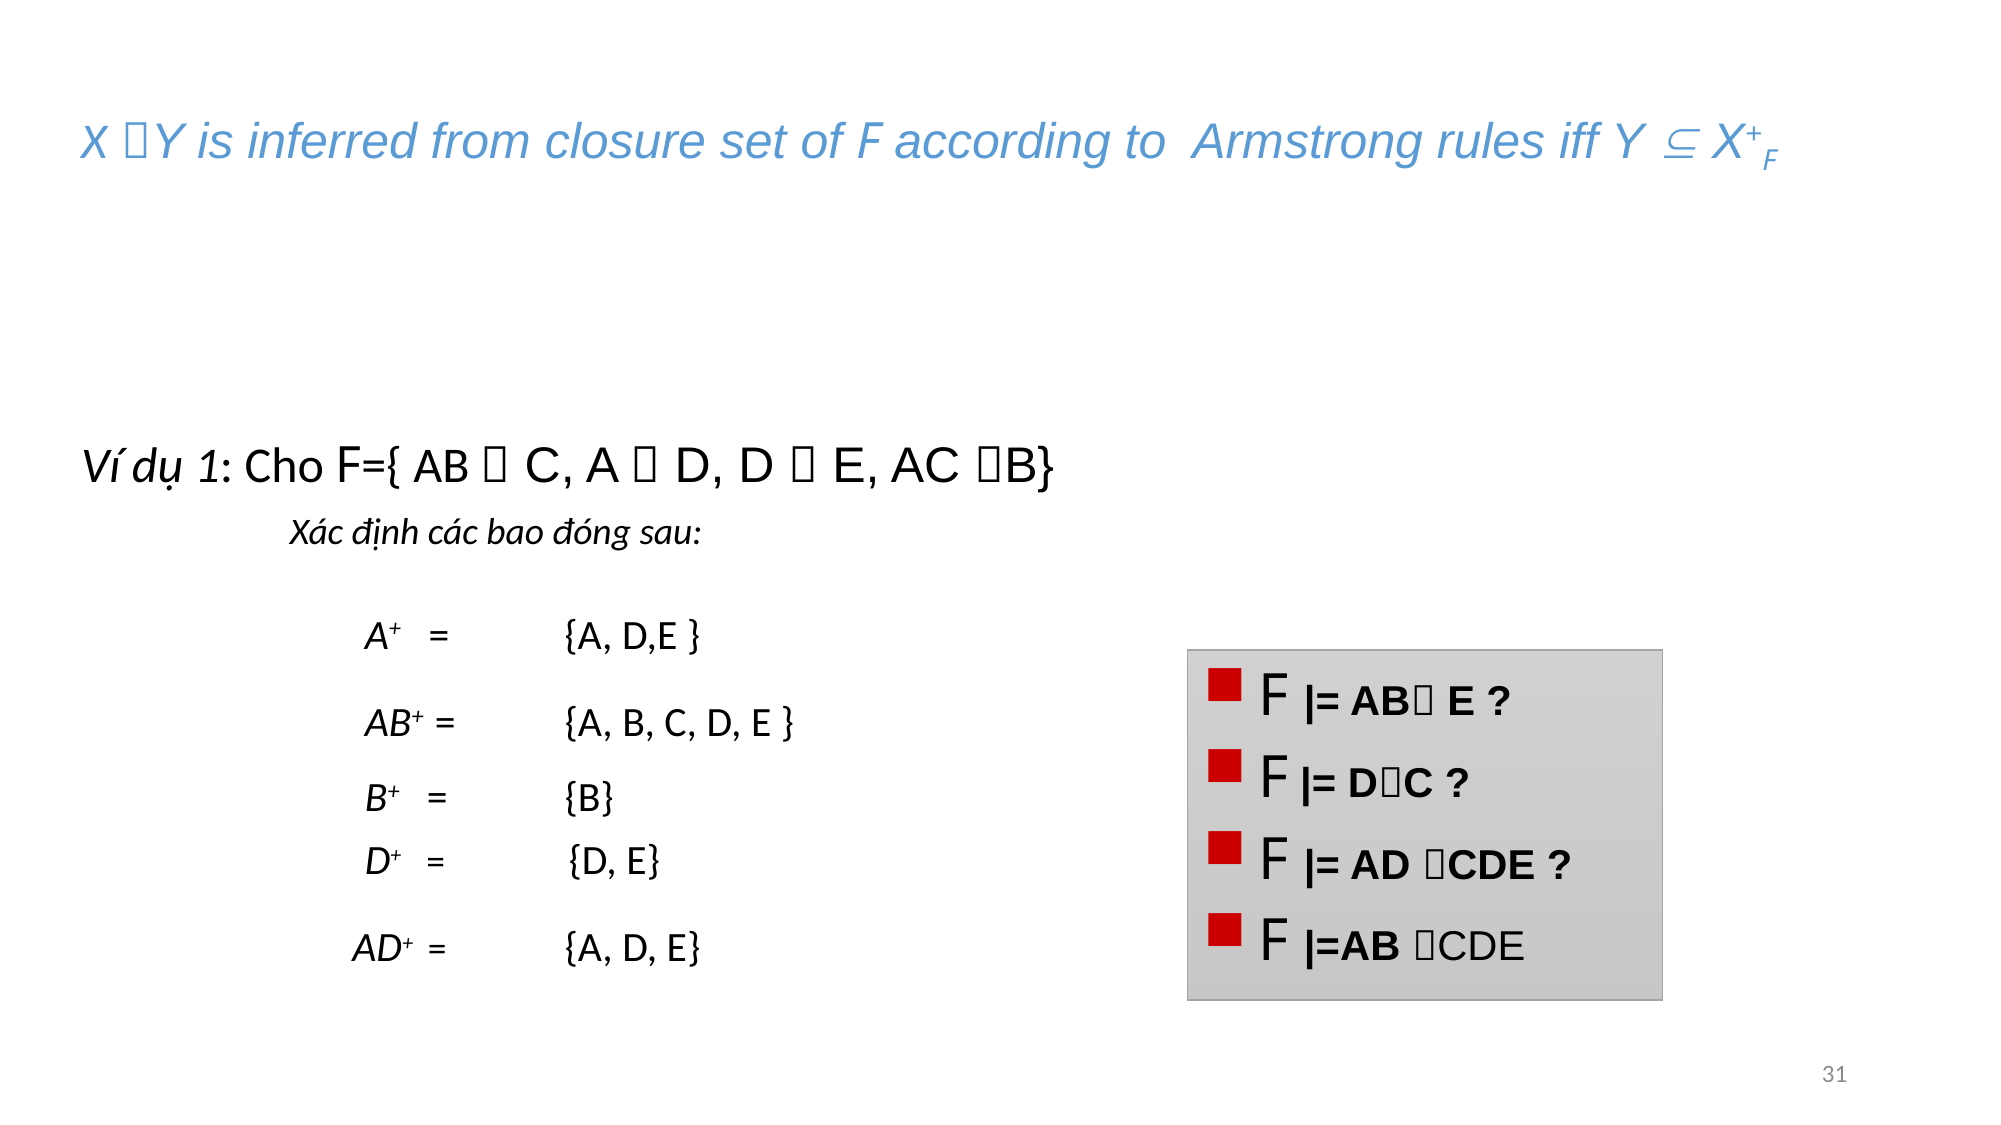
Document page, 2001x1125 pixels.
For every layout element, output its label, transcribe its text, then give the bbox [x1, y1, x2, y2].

text_box {B} [549, 762, 975, 828]
text_box X Y is inferred from closure set of F according to Armstrong rules iff Y  X+F [65, 100, 1896, 185]
text_box {A, B, C, D, E } [549, 687, 975, 753]
text_box {A, D, E} [549, 912, 975, 978]
text_box B+ = [349, 762, 549, 825]
text_box Ví dụ 1: Cho F={ AB  C, A  D, D  E, AC B} [66, 424, 1575, 500]
text_box {A, D,E } [549, 600, 838, 665]
text_box AD+ = [337, 912, 549, 978]
text_box D+ = [349, 825, 554, 890]
text_box A+ = [349, 600, 549, 665]
slide_number 31 [1412, 1042, 1863, 1103]
text_box {D, E} [554, 825, 980, 890]
text_box Xác định các bao đóng sau: [275, 499, 913, 560]
text_box F |= AB E ? F |= DC ? F |= AD CDE ? F |=AB CDE [1187, 649, 1663, 1001]
text_box AB+ = [349, 687, 549, 753]
